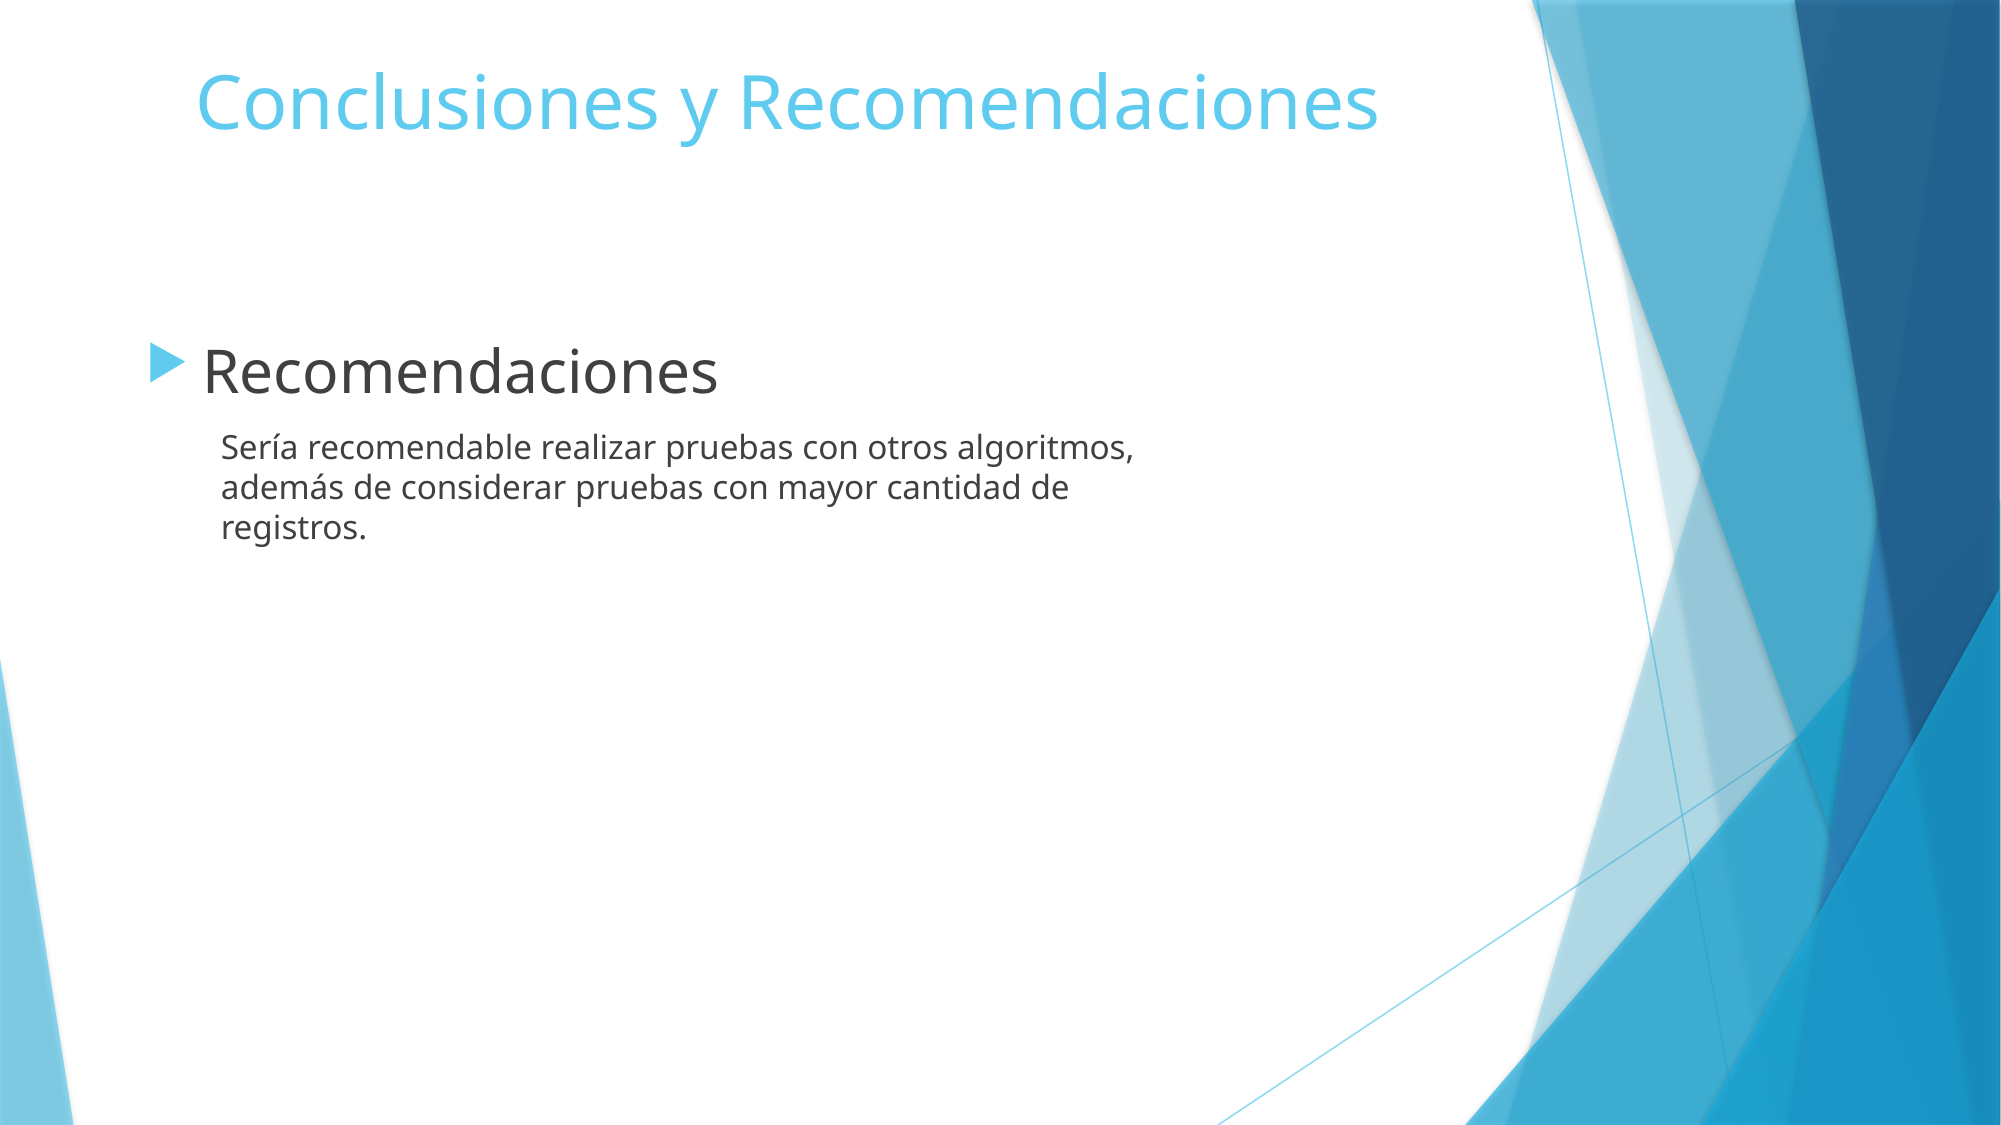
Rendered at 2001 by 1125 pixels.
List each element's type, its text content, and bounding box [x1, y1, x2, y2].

text_box Recomendaciones Sería recomendable realizar pruebas con otros algoritmos, además de considerar pruebas con mayor cantidad de registros. [131, 325, 1155, 1001]
title Conclusiones y Recomendaciones [180, 47, 1830, 176]
